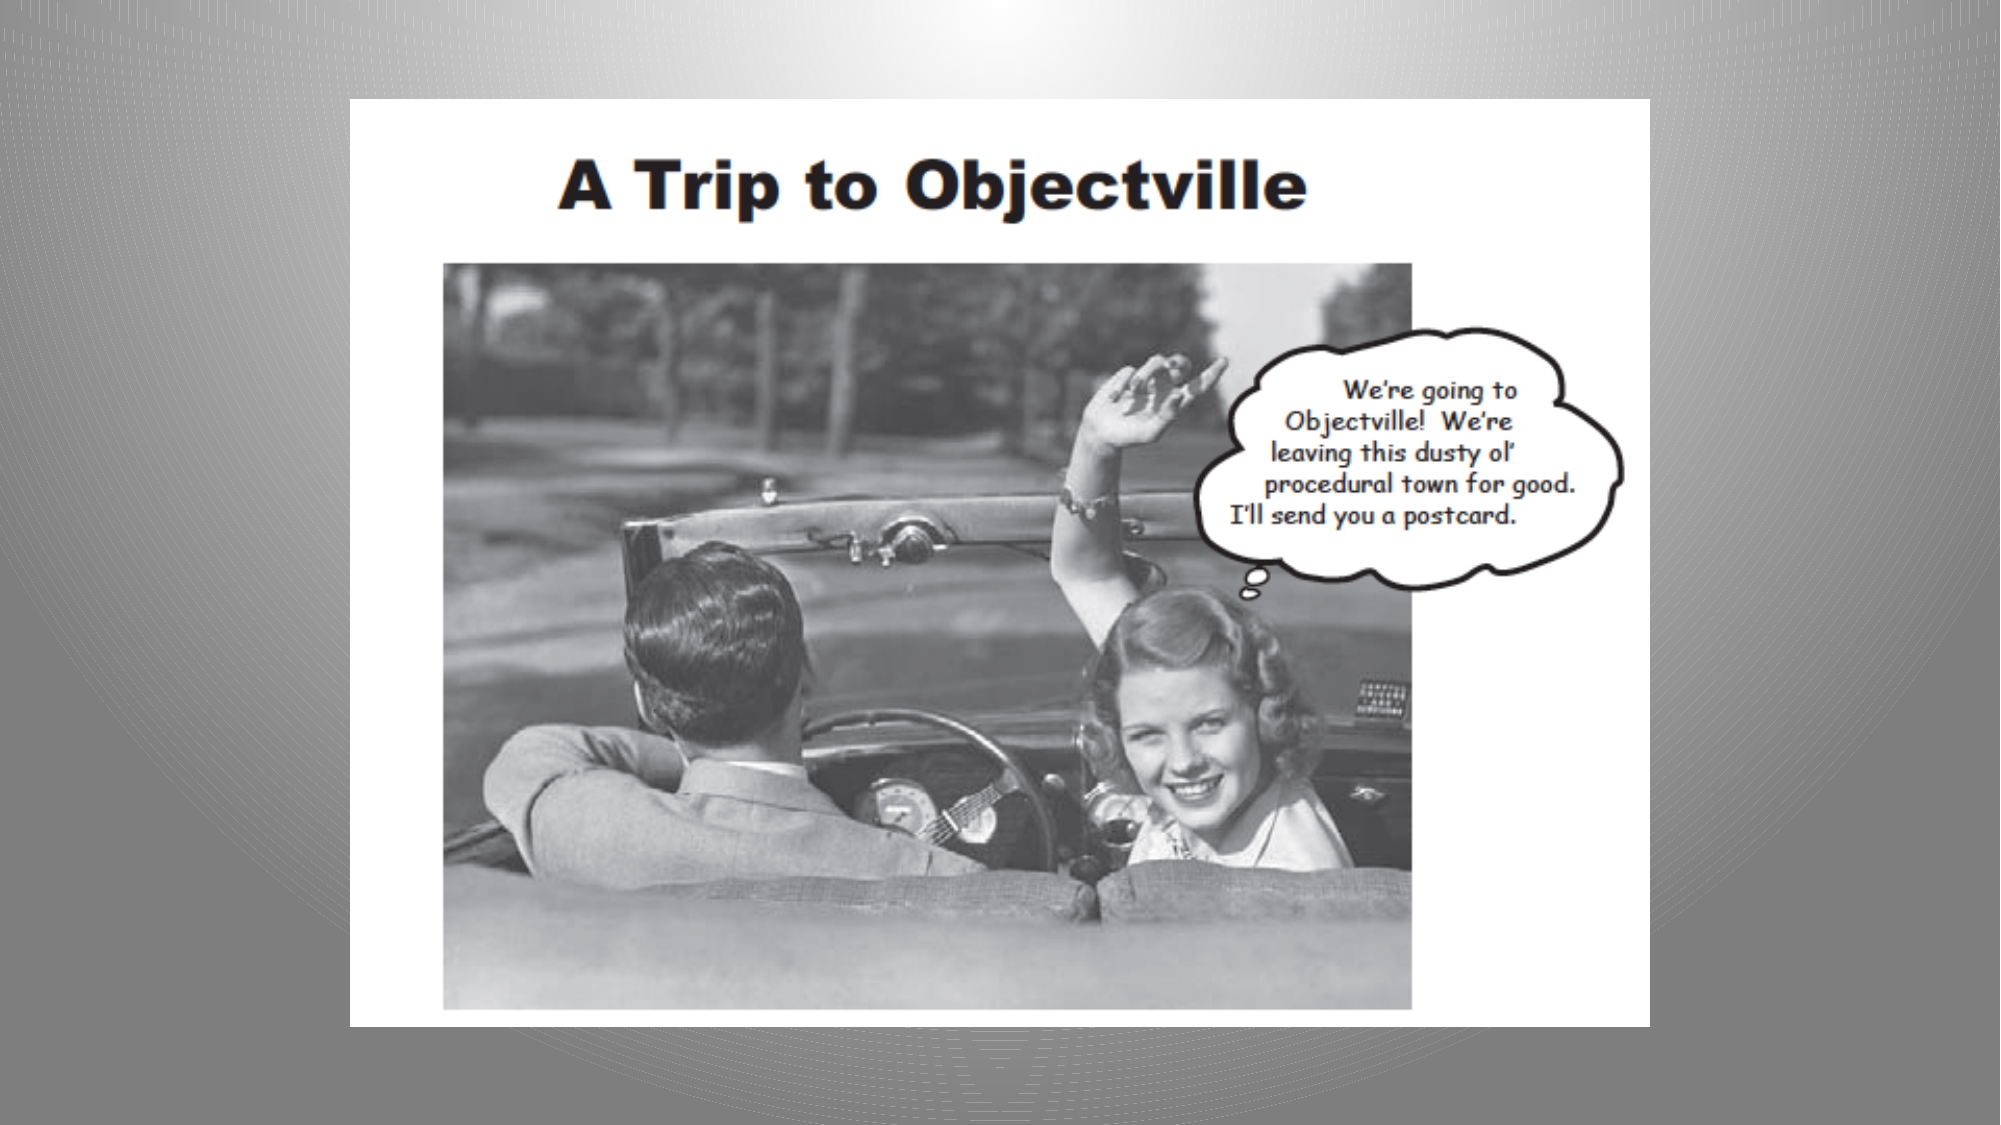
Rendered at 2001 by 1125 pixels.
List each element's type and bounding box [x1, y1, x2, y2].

picture [349, 99, 1651, 1028]
